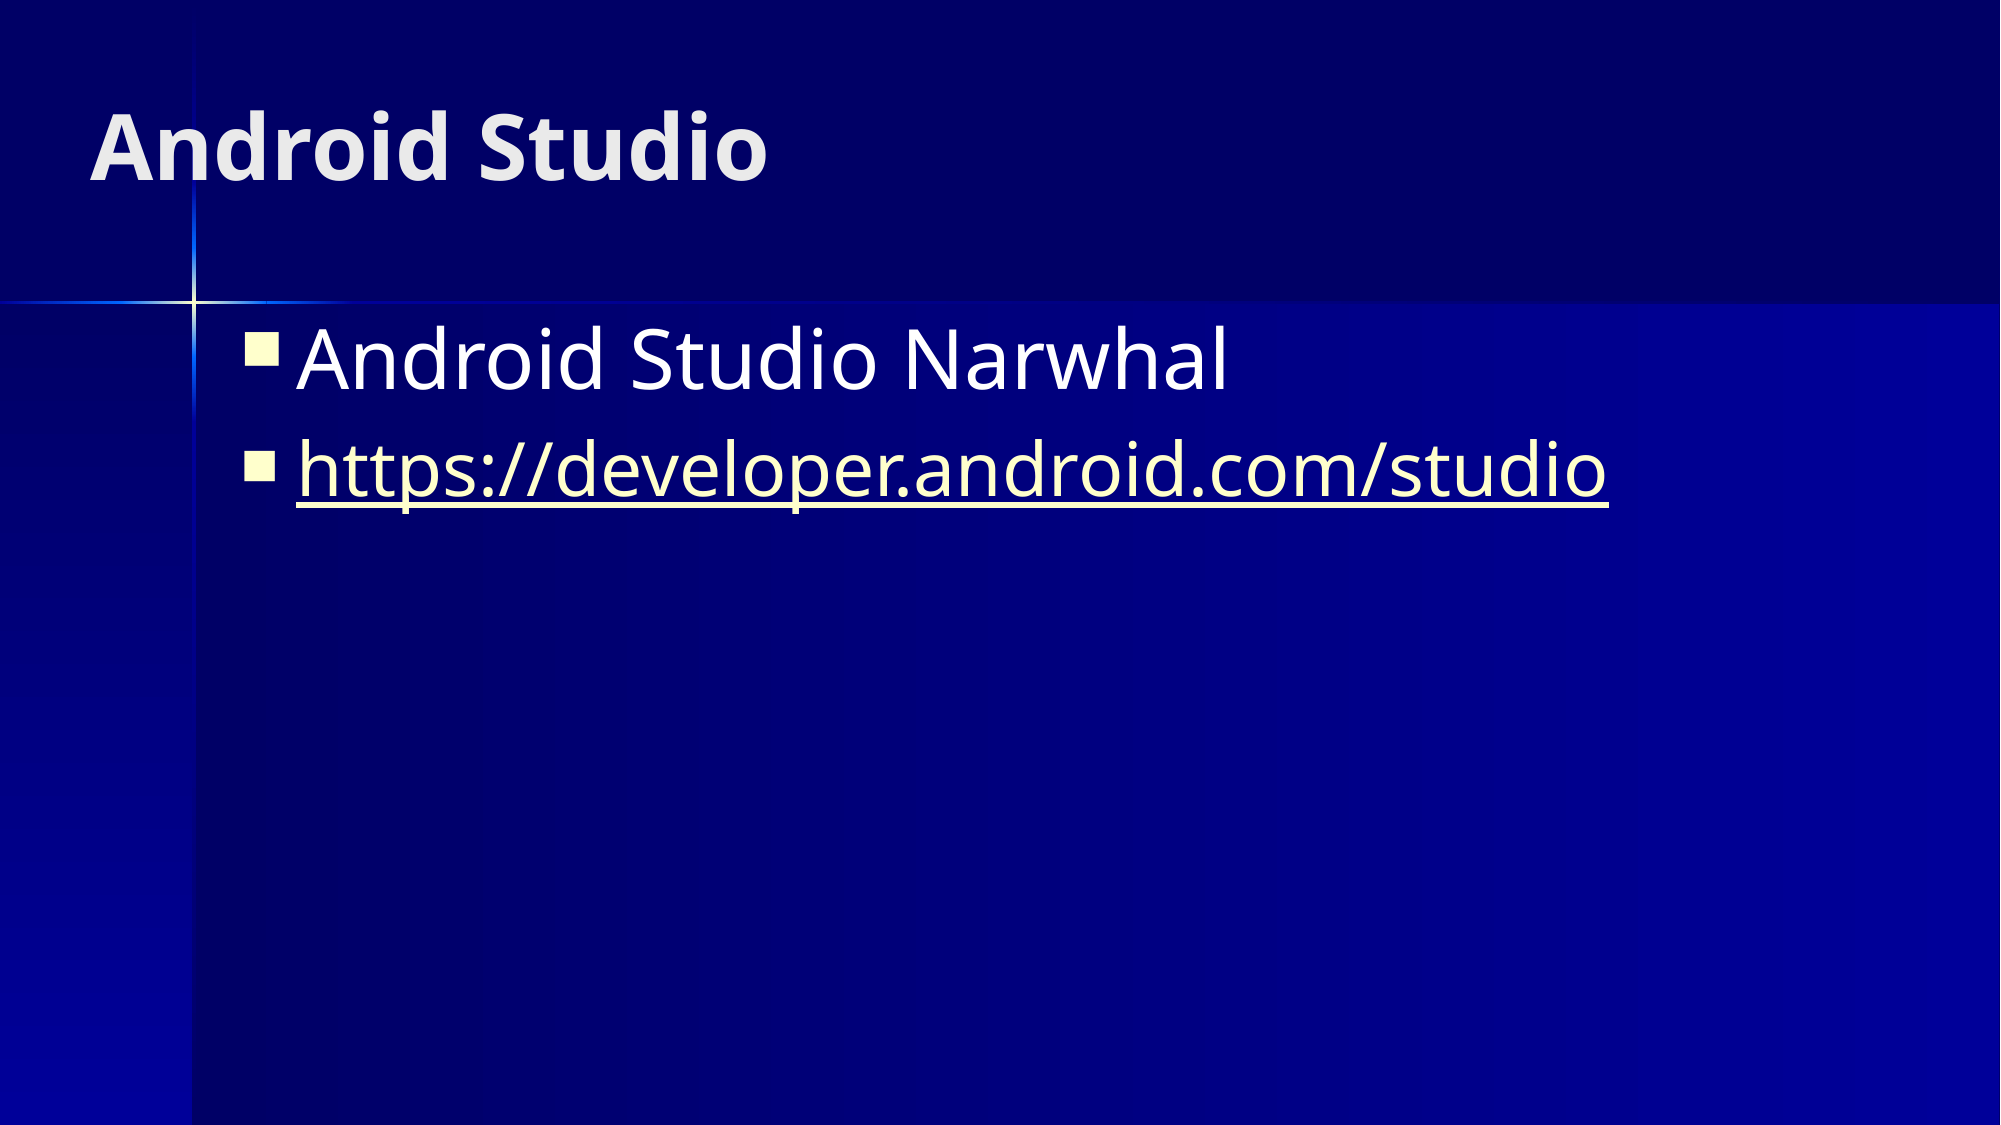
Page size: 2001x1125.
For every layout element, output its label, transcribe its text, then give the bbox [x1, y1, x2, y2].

title Android Studio [74, 24, 1901, 263]
list Android Studio Narwhal https://developer.android.com/studio [224, 298, 1751, 1106]
